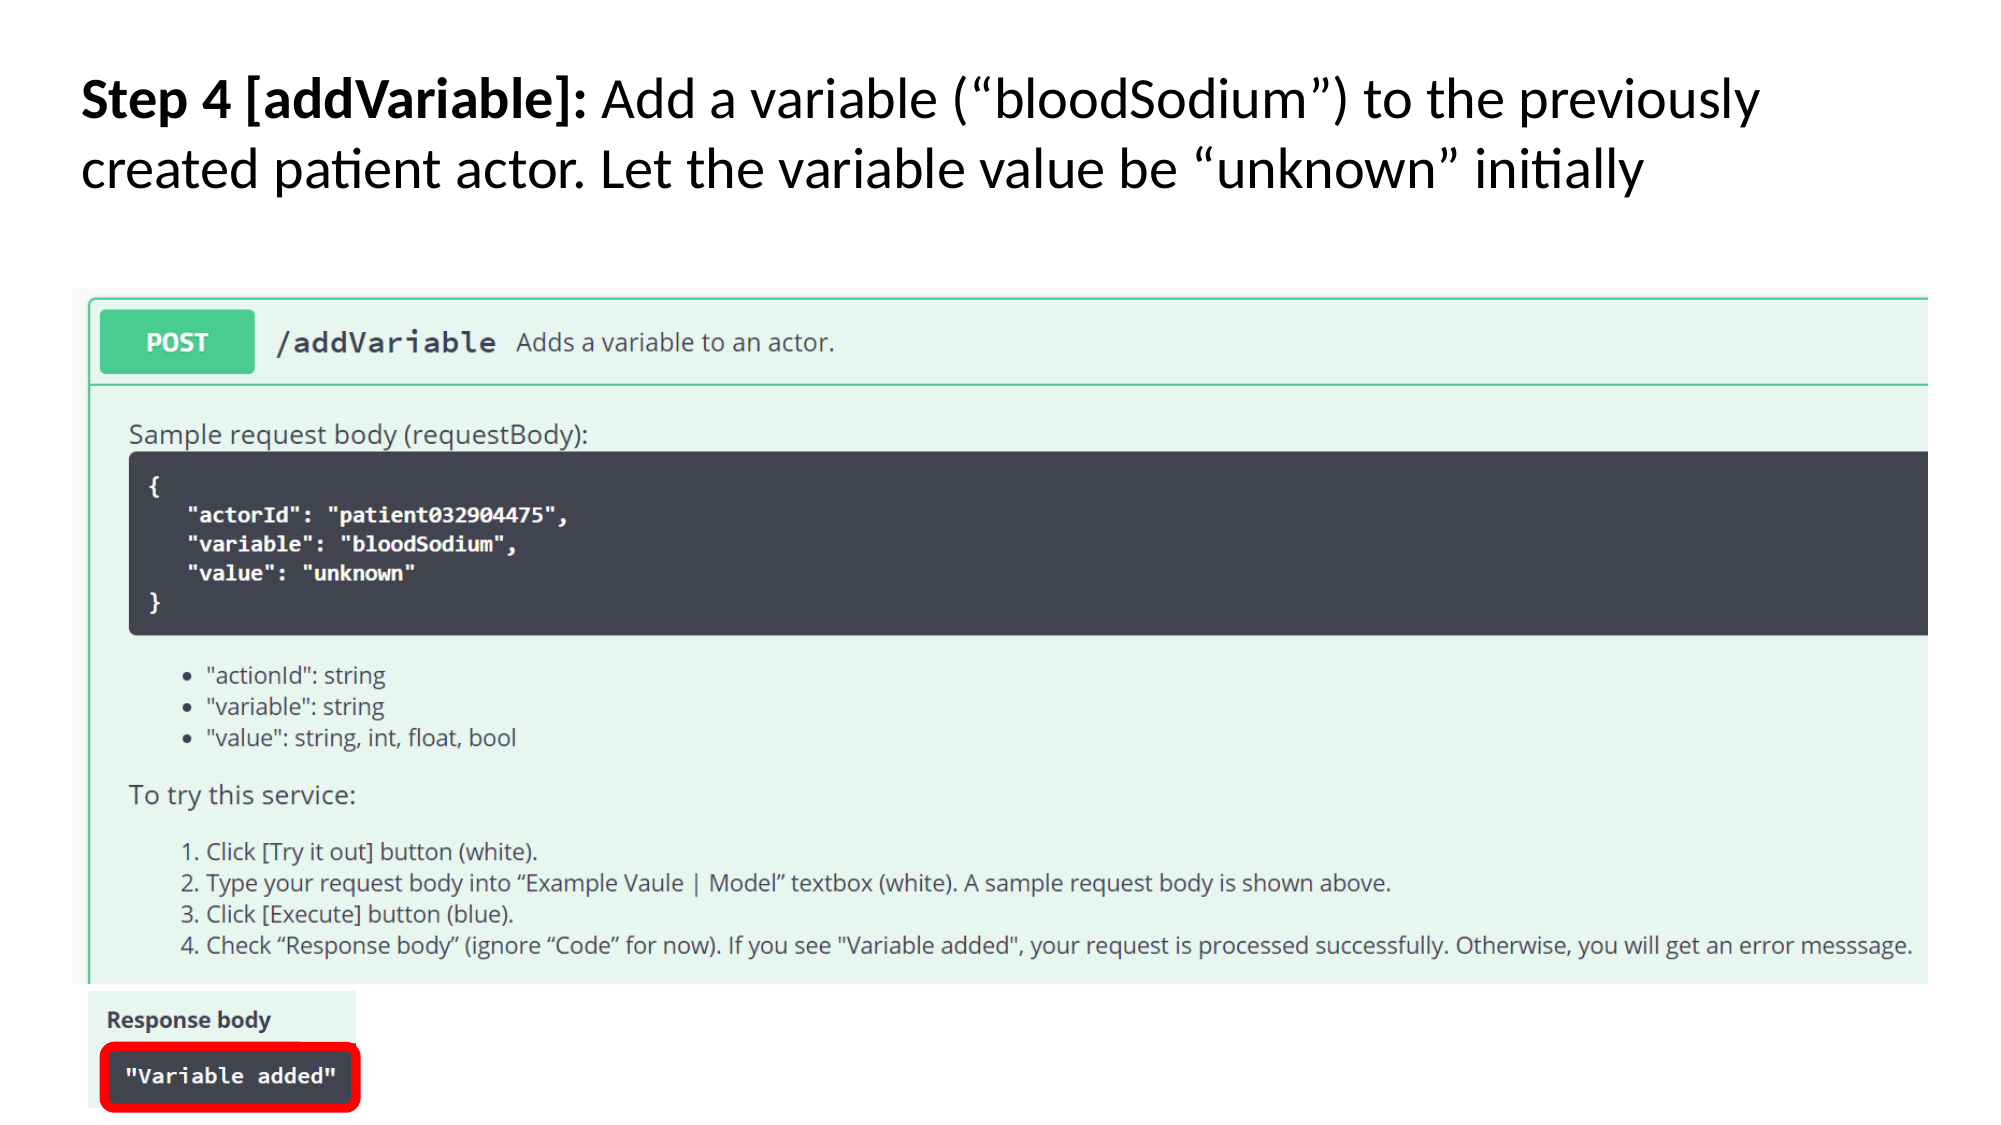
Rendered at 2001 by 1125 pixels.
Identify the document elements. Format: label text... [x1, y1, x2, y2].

text_box Step 4 [addVariable]: Add a variable (“bloodSodium”) to the previously created patient actor. Let the variable value be “unknown” initially [66, 52, 1935, 208]
picture [72, 288, 1928, 984]
picture [88, 991, 356, 1109]
